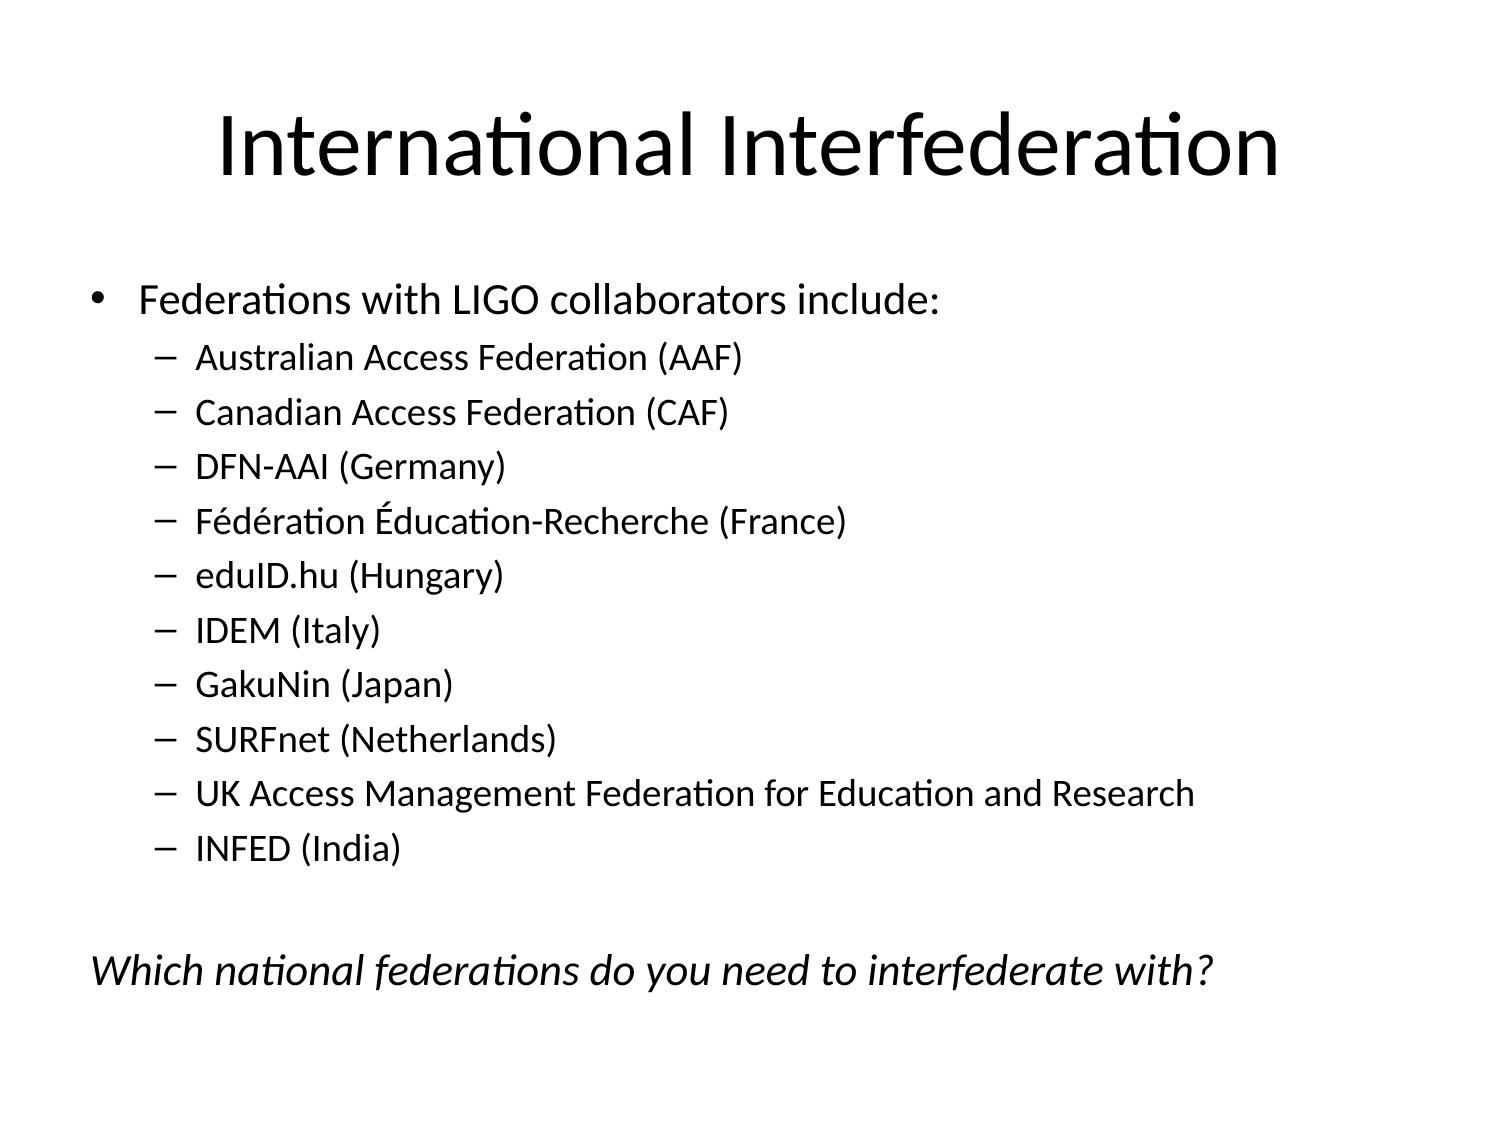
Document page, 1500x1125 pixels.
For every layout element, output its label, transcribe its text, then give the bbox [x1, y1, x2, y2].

list Federations with LIGO collaborators include: Australian Access Federation (AAF) Canadian Access Federation (CAF) DFN-AAI (Germany) Fédération Éducation-Recherche (France) eduID.hu (Hungary) IDEM (Italy) GakuNin (Japan) SURFnet (Netherlands) UK Access Management Federation for Education and Research INFED (India) Which national federations do you need to interfederate with? [75, 262, 1425, 1005]
title International Interfederation [75, 45, 1425, 233]
